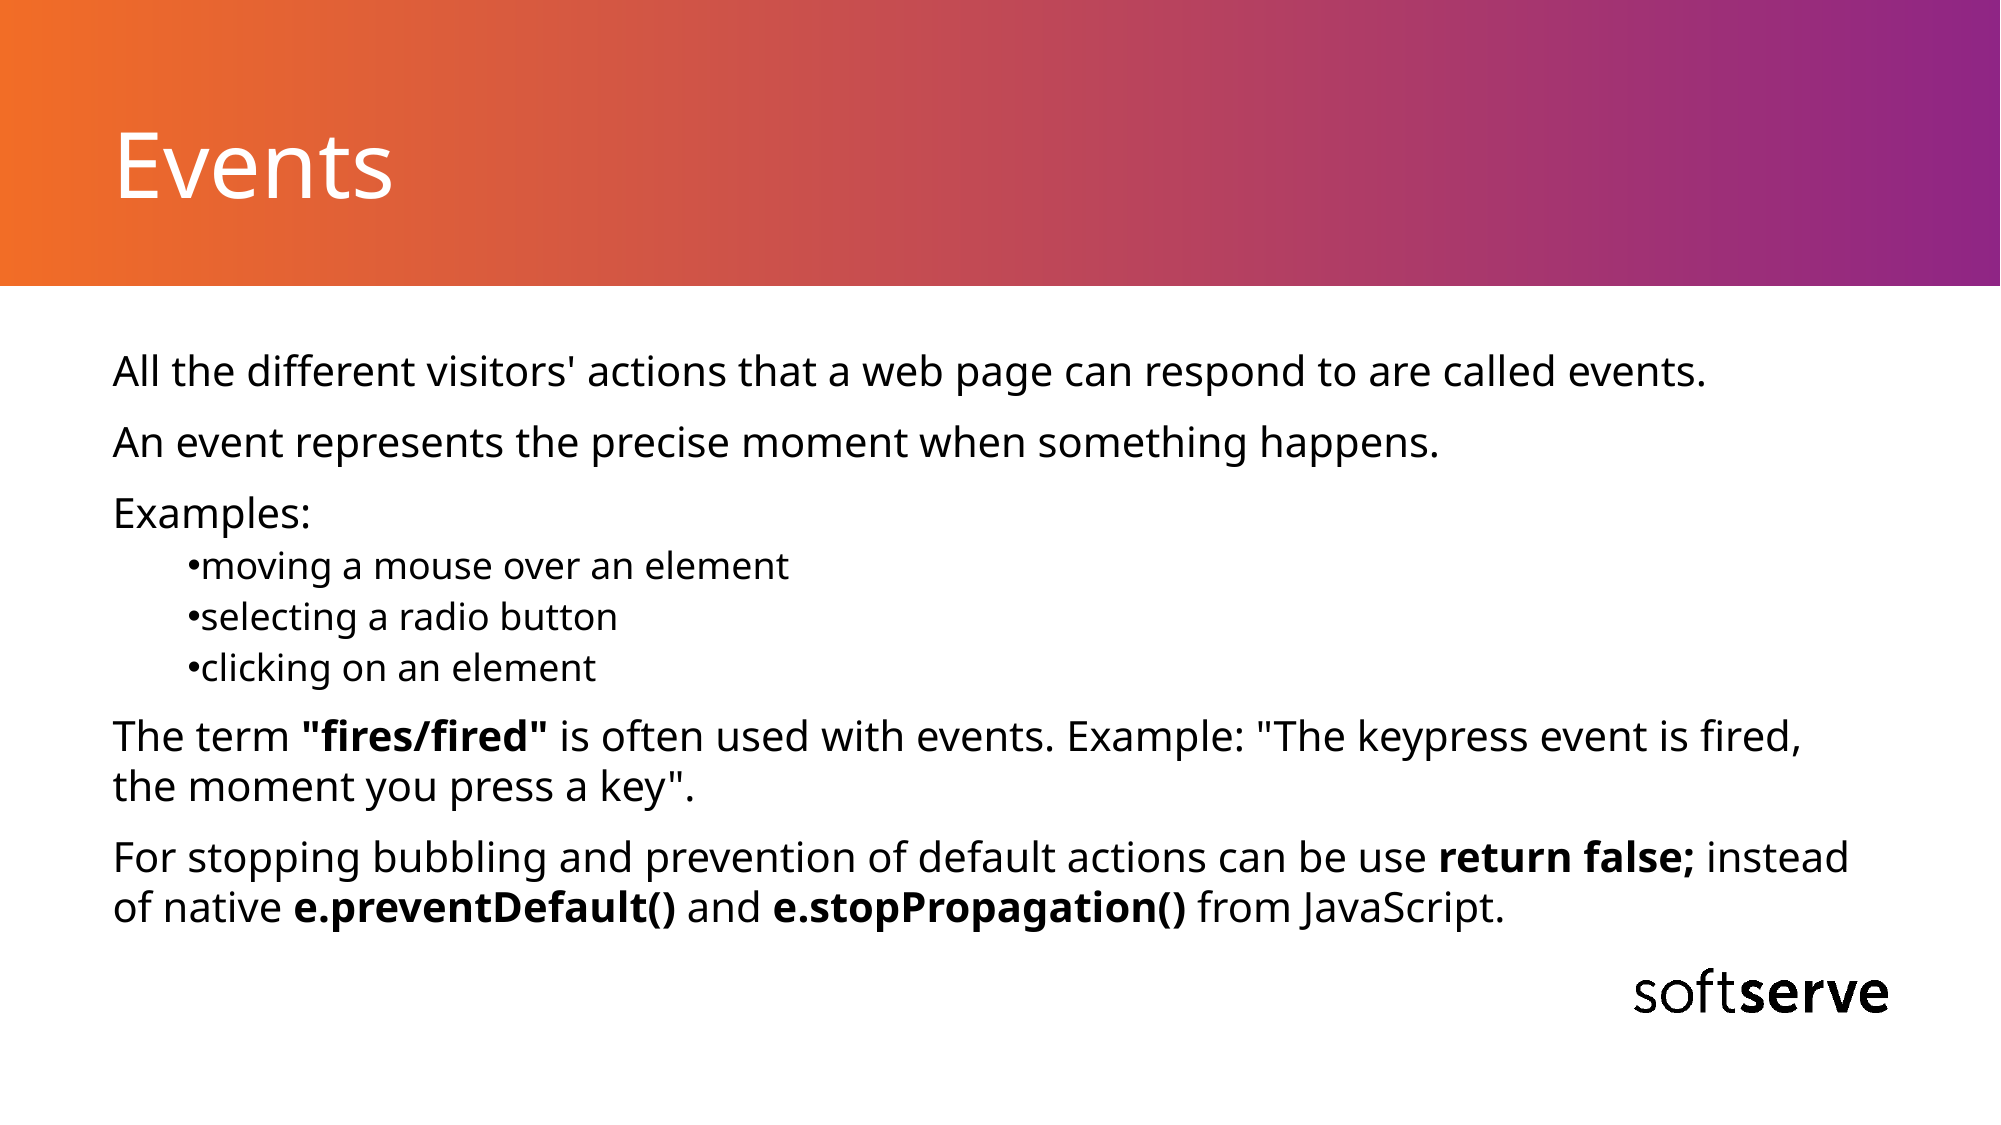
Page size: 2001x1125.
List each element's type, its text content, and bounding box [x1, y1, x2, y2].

title Events [112, 112, 1888, 225]
picture [1634, 968, 1888, 1013]
list All the different visitors' actions that a web page can respond to are called events. An event represents the precise moment when something happens. Examples: moving a mouse over an element selecting a radio button clicking on an element The term "fires/fired" is often used with events. Example: "The keypress event is fired, the moment you press a key". For stopping bubbling and prevention of default actions can be use return false; instead of native e.preventDefault() and e.stopPropagation() from JavaScript. [112, 337, 1888, 959]
